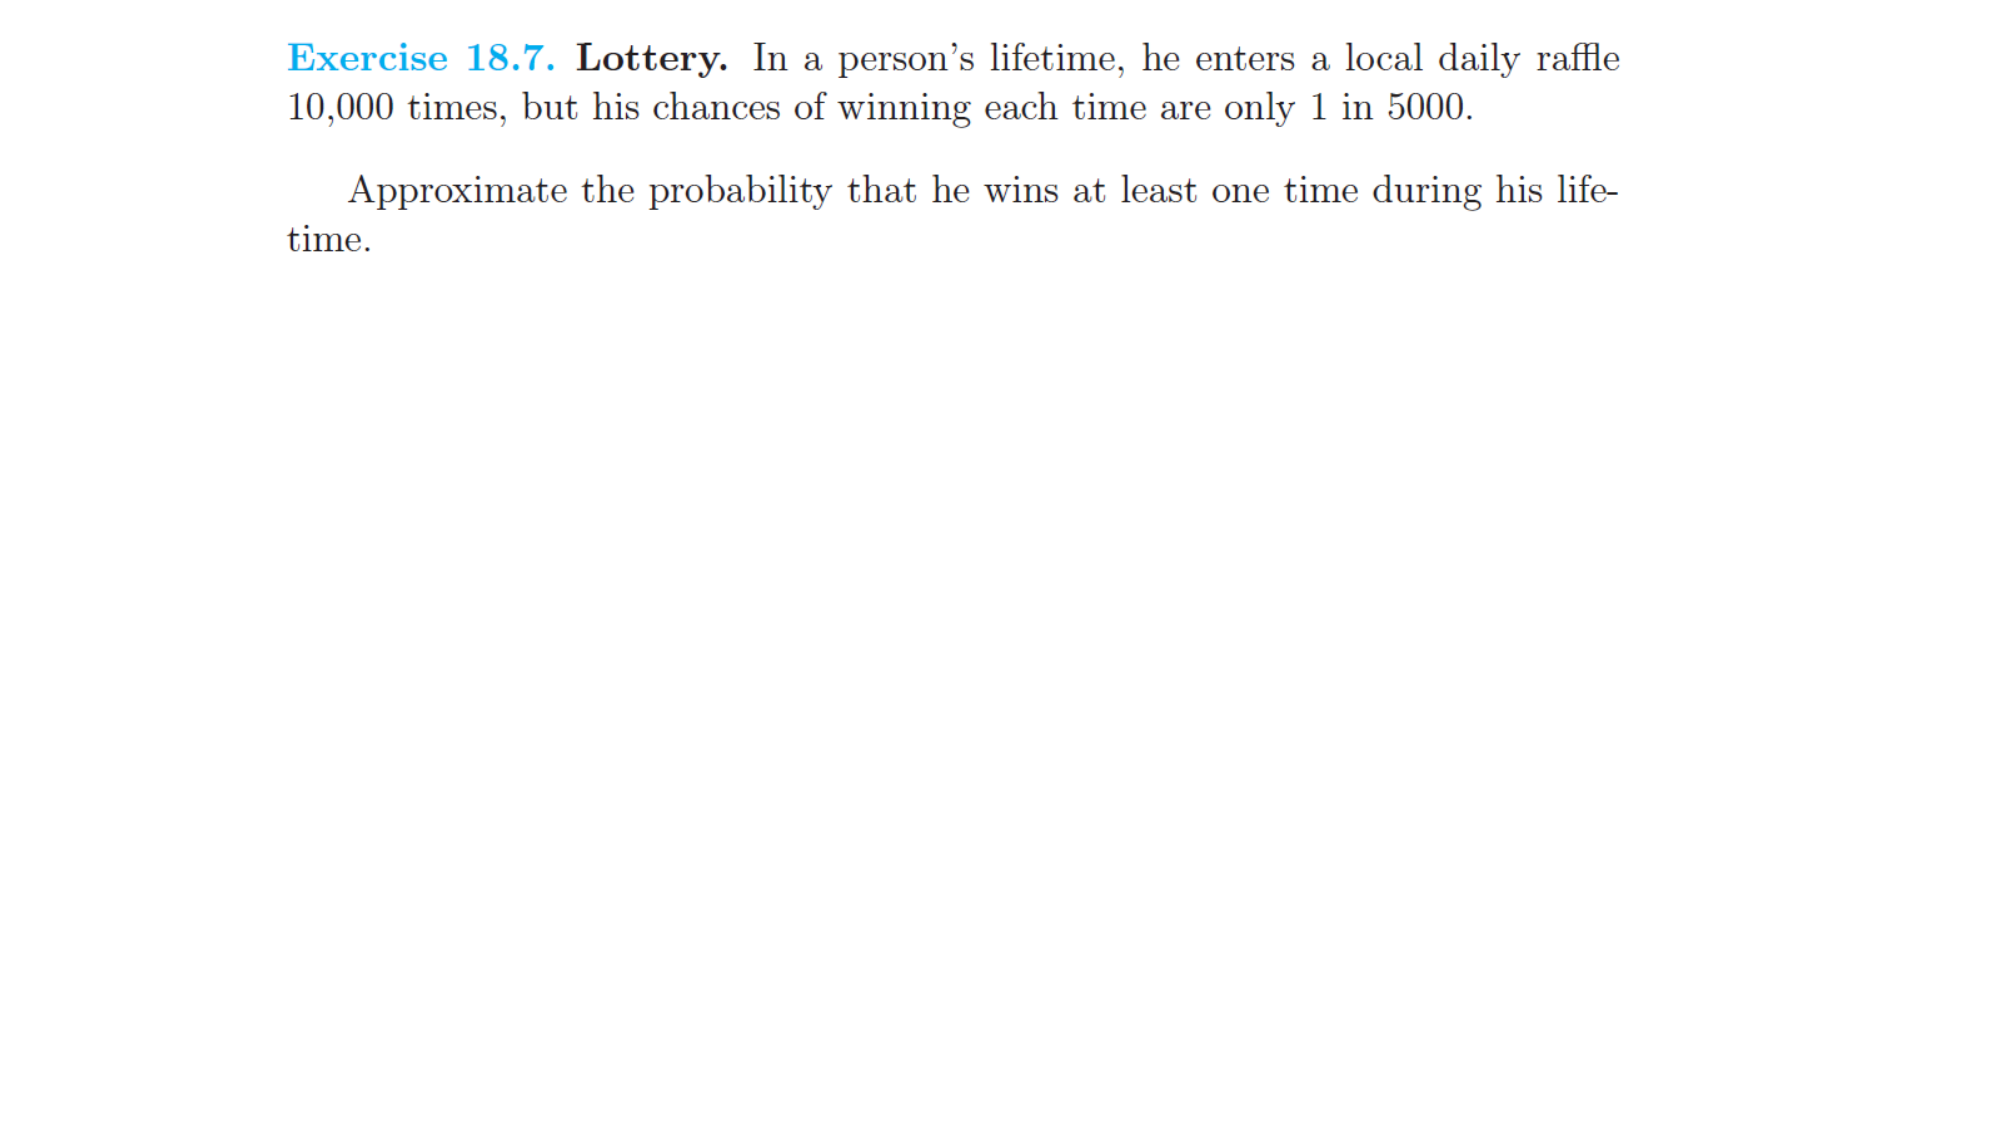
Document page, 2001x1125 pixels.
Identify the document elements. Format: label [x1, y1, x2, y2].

picture [282, 29, 1638, 269]
